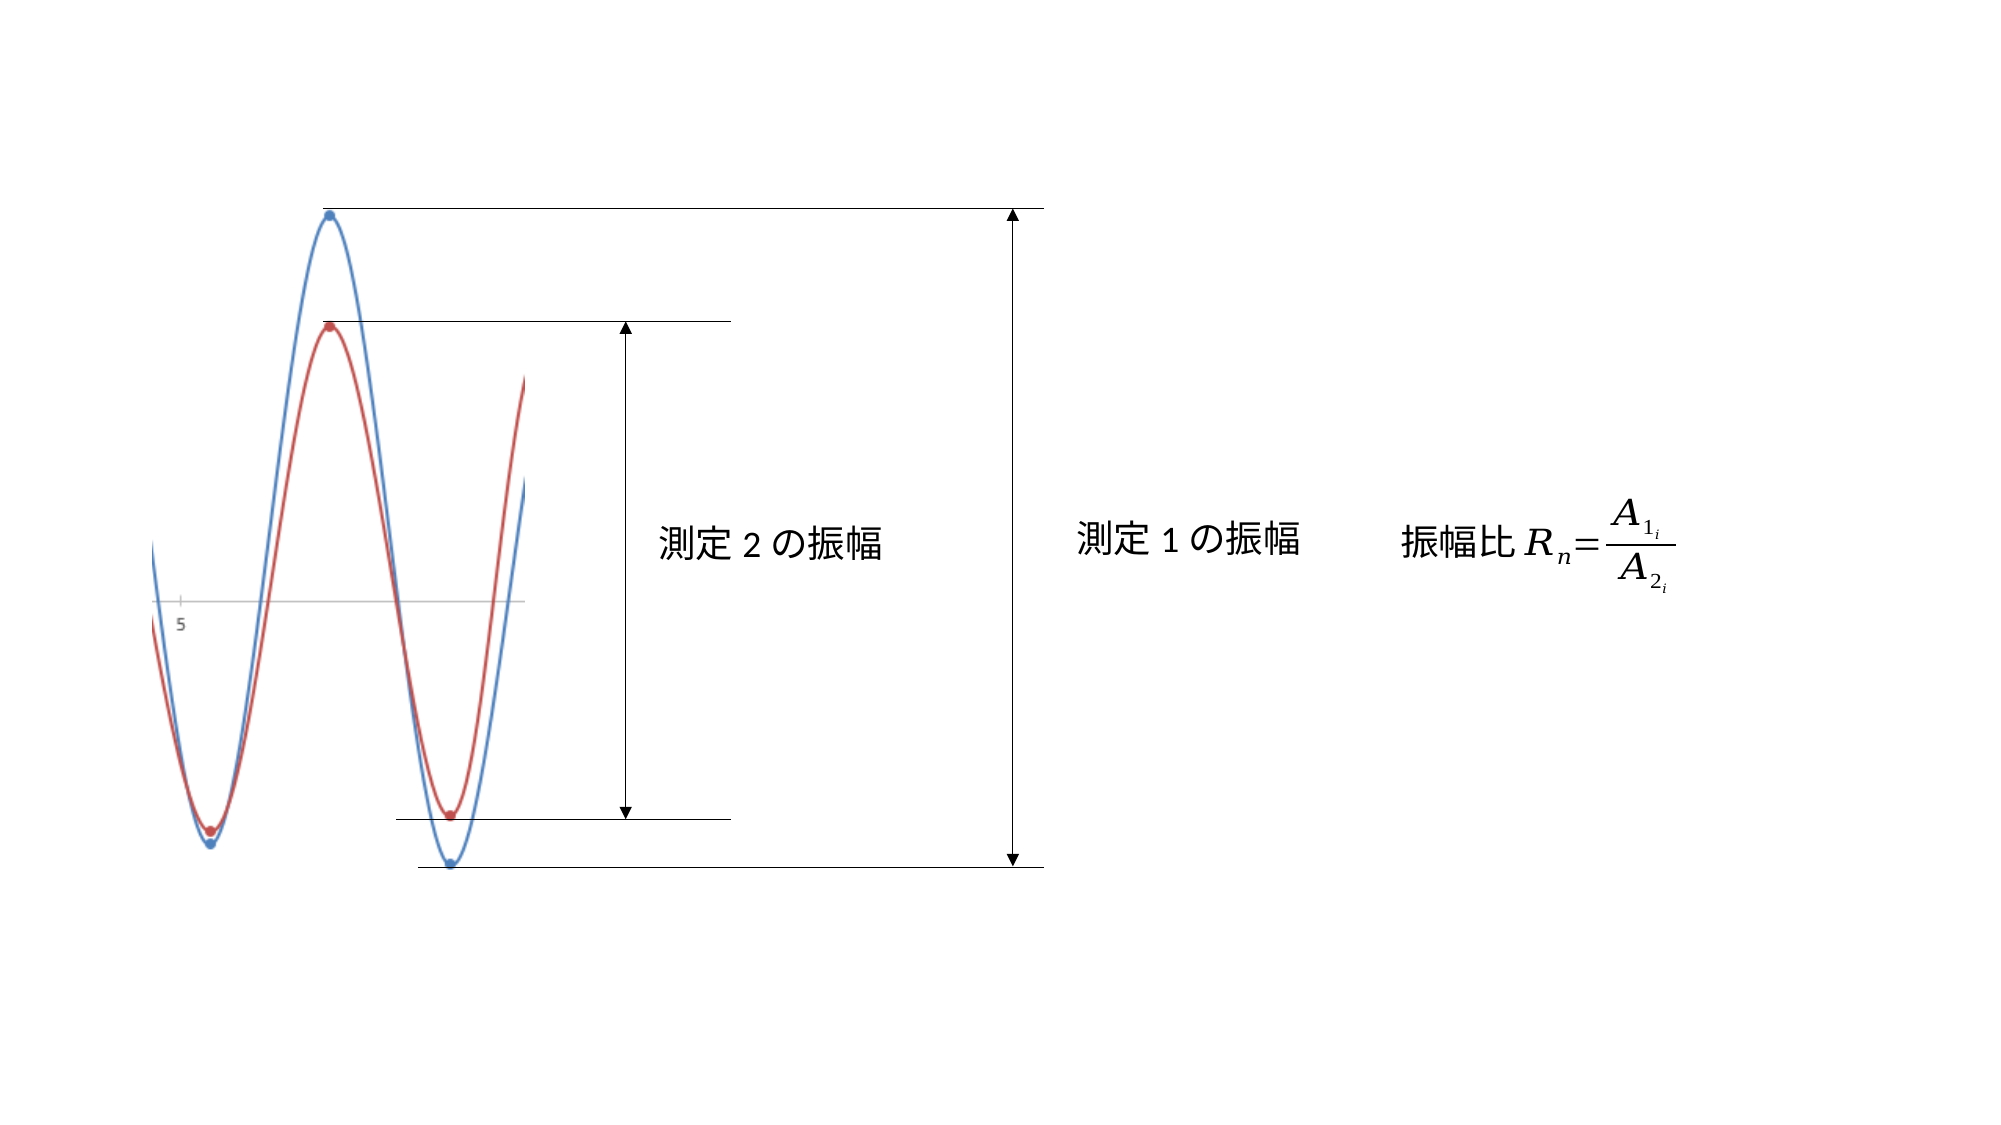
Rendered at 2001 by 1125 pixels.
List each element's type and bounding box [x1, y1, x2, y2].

picture [152, 190, 525, 910]
